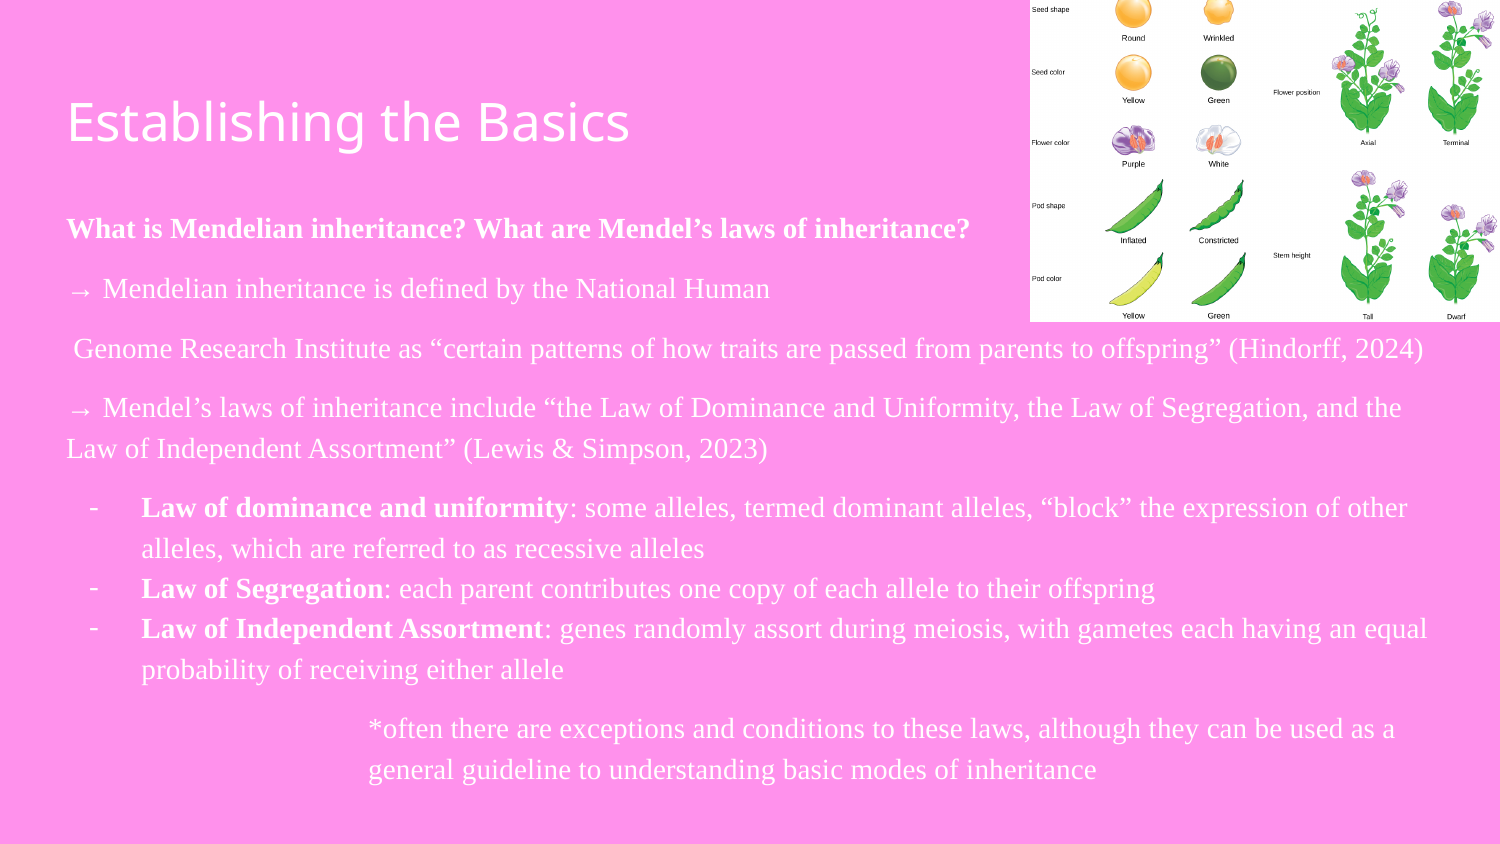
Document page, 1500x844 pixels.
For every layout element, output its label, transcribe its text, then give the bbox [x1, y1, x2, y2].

list What is Mendelian inheritance? What are Mendel’s laws of inheritance? → Mendelian inheritance is defined by the National Human Genome Research Institute as “certain patterns of how traits are passed from parents to offspring” (Hindorff, 2024) → Mendel’s laws of inheritance include “the Law of Dominance and Uniformity, the Law of Segregation, and the Law of Independent Assortment” (Lewis & Simpson, 2023) Law of dominance and uniformity: some alleles, termed dominant alleles, “block” the expression of other alleles, which are referred to as recessive alleles Law of Segregation: each parent contributes one copy of each allele to their offspring Law of Independent Assortment: genes randomly assort during meiosis, with gametes each having an equal probability of receiving either allele *often there are exceptions and conditions to these laws, although they can be used as a general guideline to understanding basic modes of inheritance [51, 189, 1461, 813]
picture [1029, 0, 1500, 322]
title Establishing the Basics [51, 72, 1024, 167]
